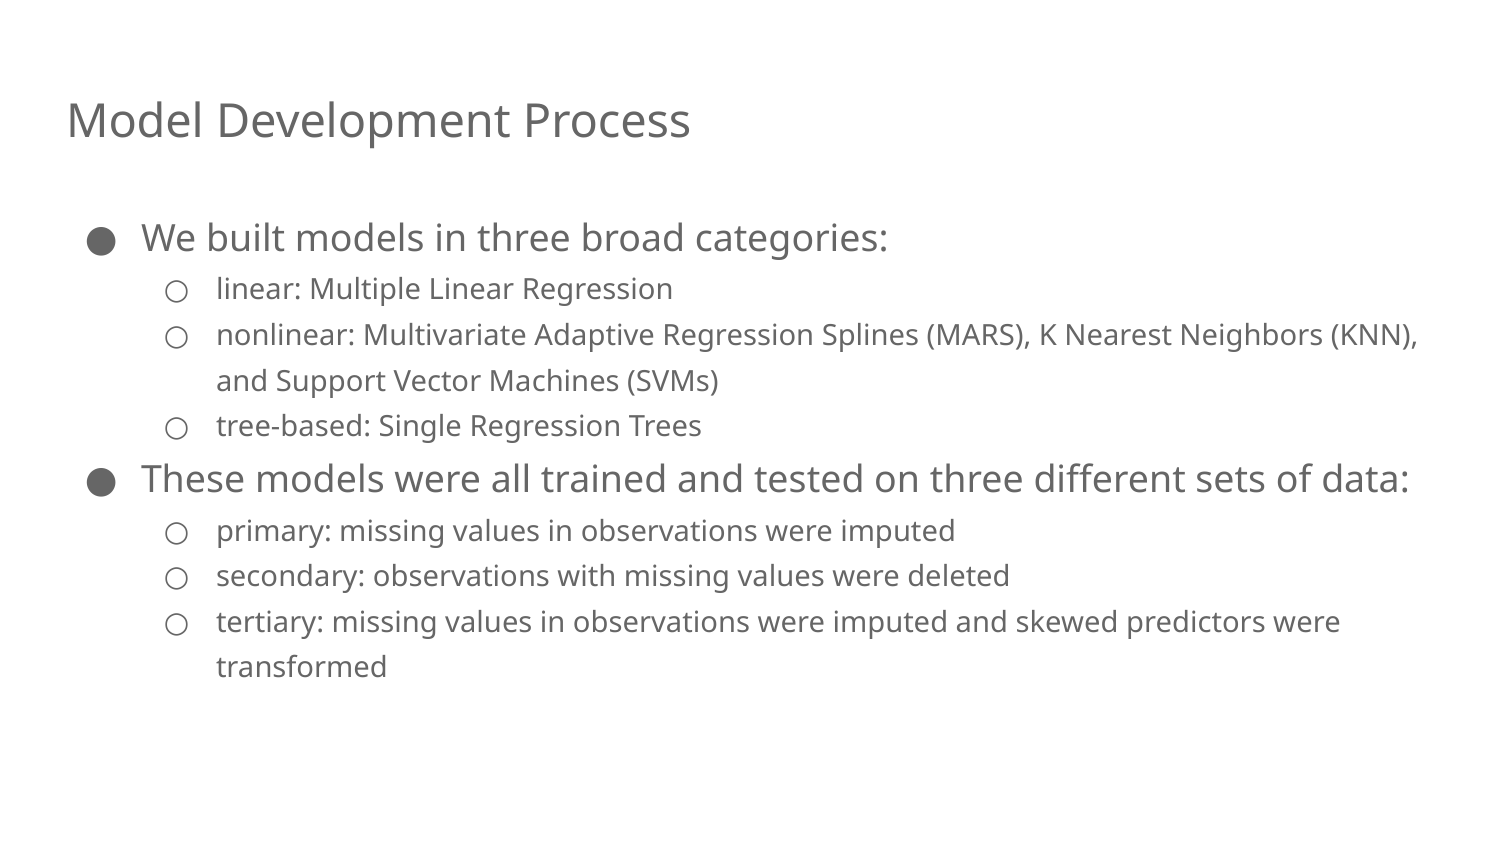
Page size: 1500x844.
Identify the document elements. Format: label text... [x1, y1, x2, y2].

title Model Development Process [51, 72, 1449, 167]
list We built models in three broad categories: linear: Multiple Linear Regression nonlinear: Multivariate Adaptive Regression Splines (MARS), K Nearest Neighbors (KNN), and Support Vector Machines (SVMs) tree-based: Single Regression Trees These models were all trained and tested on three different sets of data: primary: missing values in observations were imputed secondary: observations with missing values were deleted tertiary: missing values in observations were imputed and skewed predictors were transformed [51, 189, 1449, 750]
